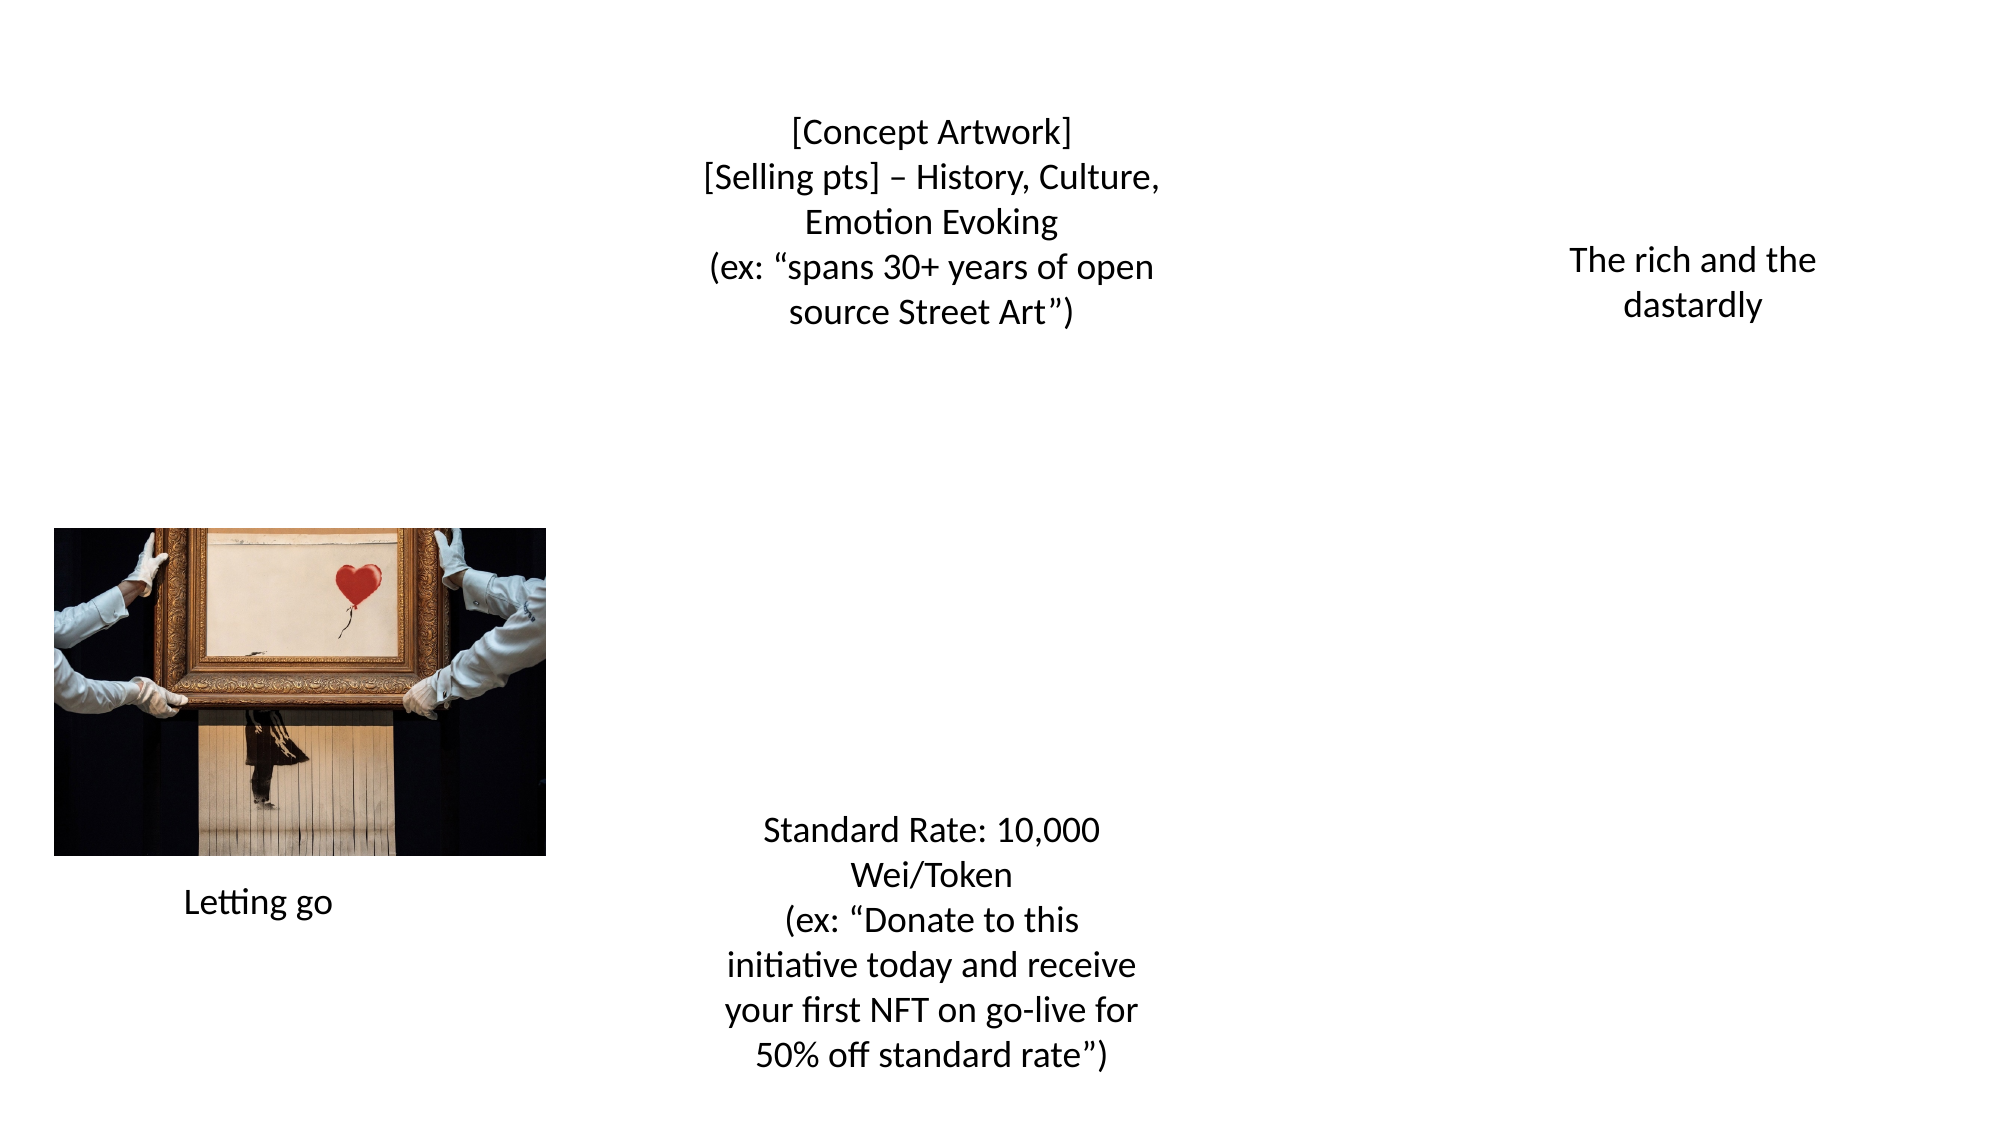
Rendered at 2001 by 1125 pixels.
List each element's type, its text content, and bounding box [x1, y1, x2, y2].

text_box The rich and the dastardly [1483, 227, 1903, 333]
text_box Standard Rate: 10,000 Wei/Token (ex: “Donate to this initiative today and receive your first NFT on go-live for 50% off standard rate”) [705, 797, 1159, 1082]
subtitle Letting go [92, 874, 425, 1008]
text_box [Concept Artwork] [Selling pts] – History, Culture, Emotion Evoking (ex: “spans 30+ years of open source Street Art”) [683, 99, 1181, 340]
picture [54, 528, 546, 856]
